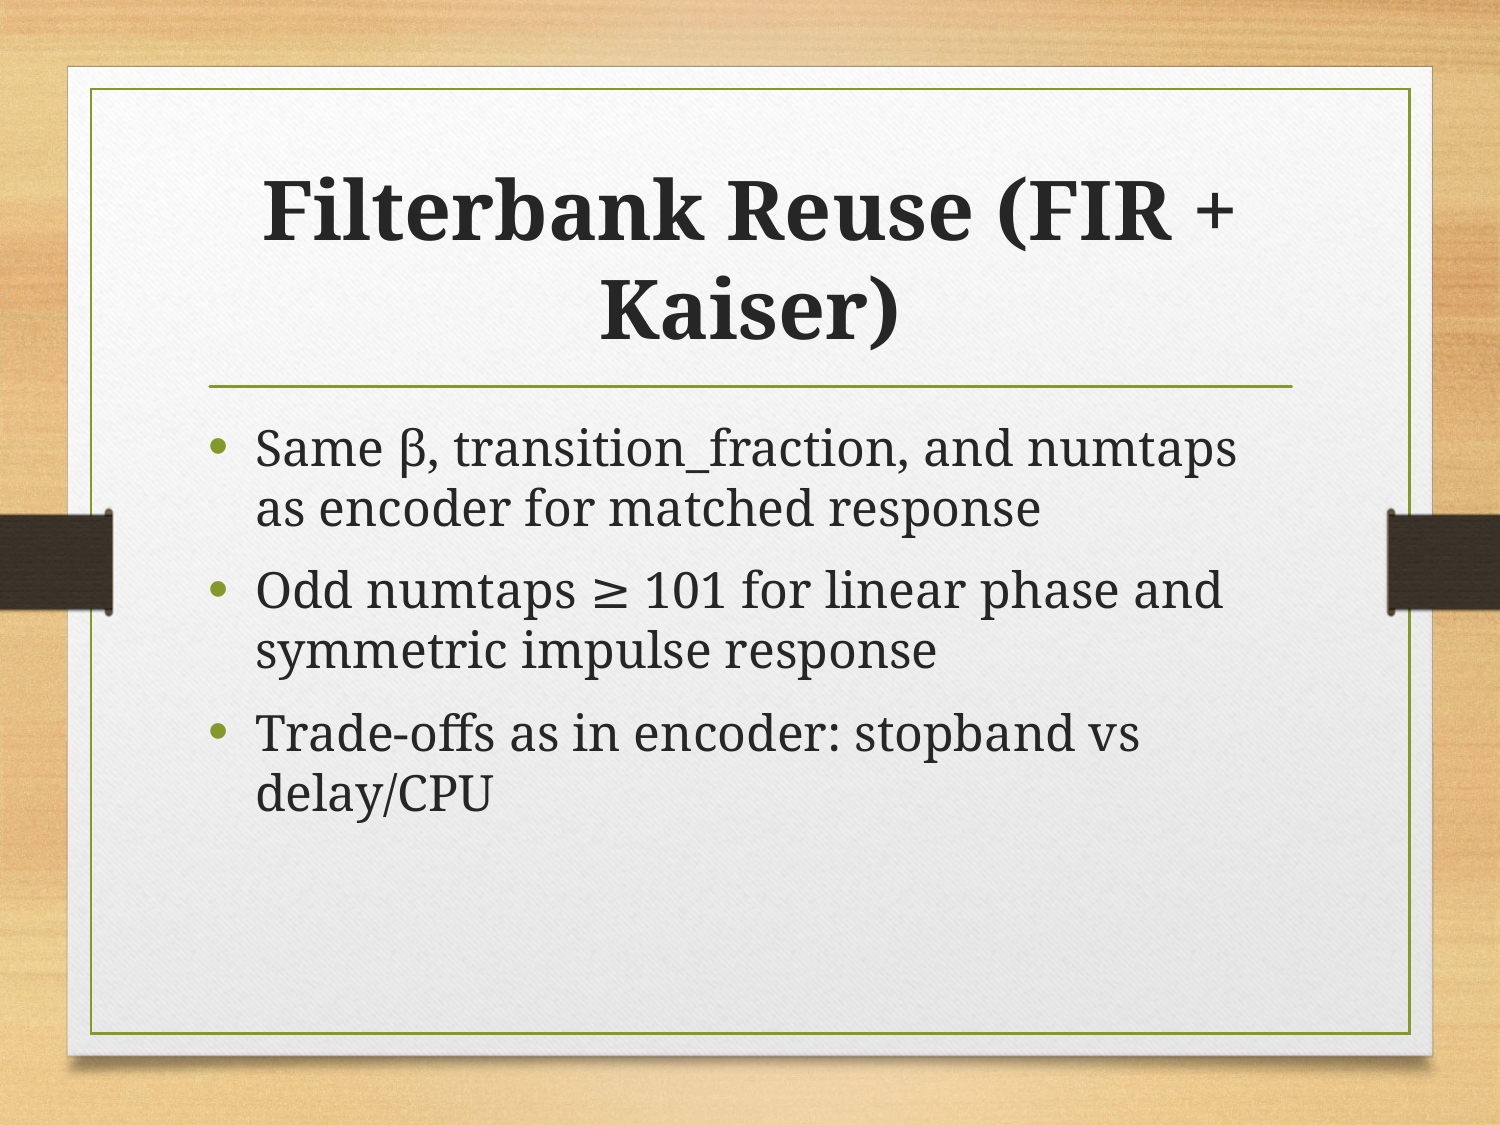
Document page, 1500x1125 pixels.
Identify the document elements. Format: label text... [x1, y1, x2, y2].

title Filterbank Reuse (FIR + Kaiser) [193, 150, 1309, 365]
picture [0, 0, 1500, 1125]
list Same β, transition_fraction, and numtaps as encoder for matched response Odd numtaps ≥ 101 for linear phase and symmetric impulse response Trade-offs as in encoder: stopband vs delay/CPU [193, 408, 1309, 974]
